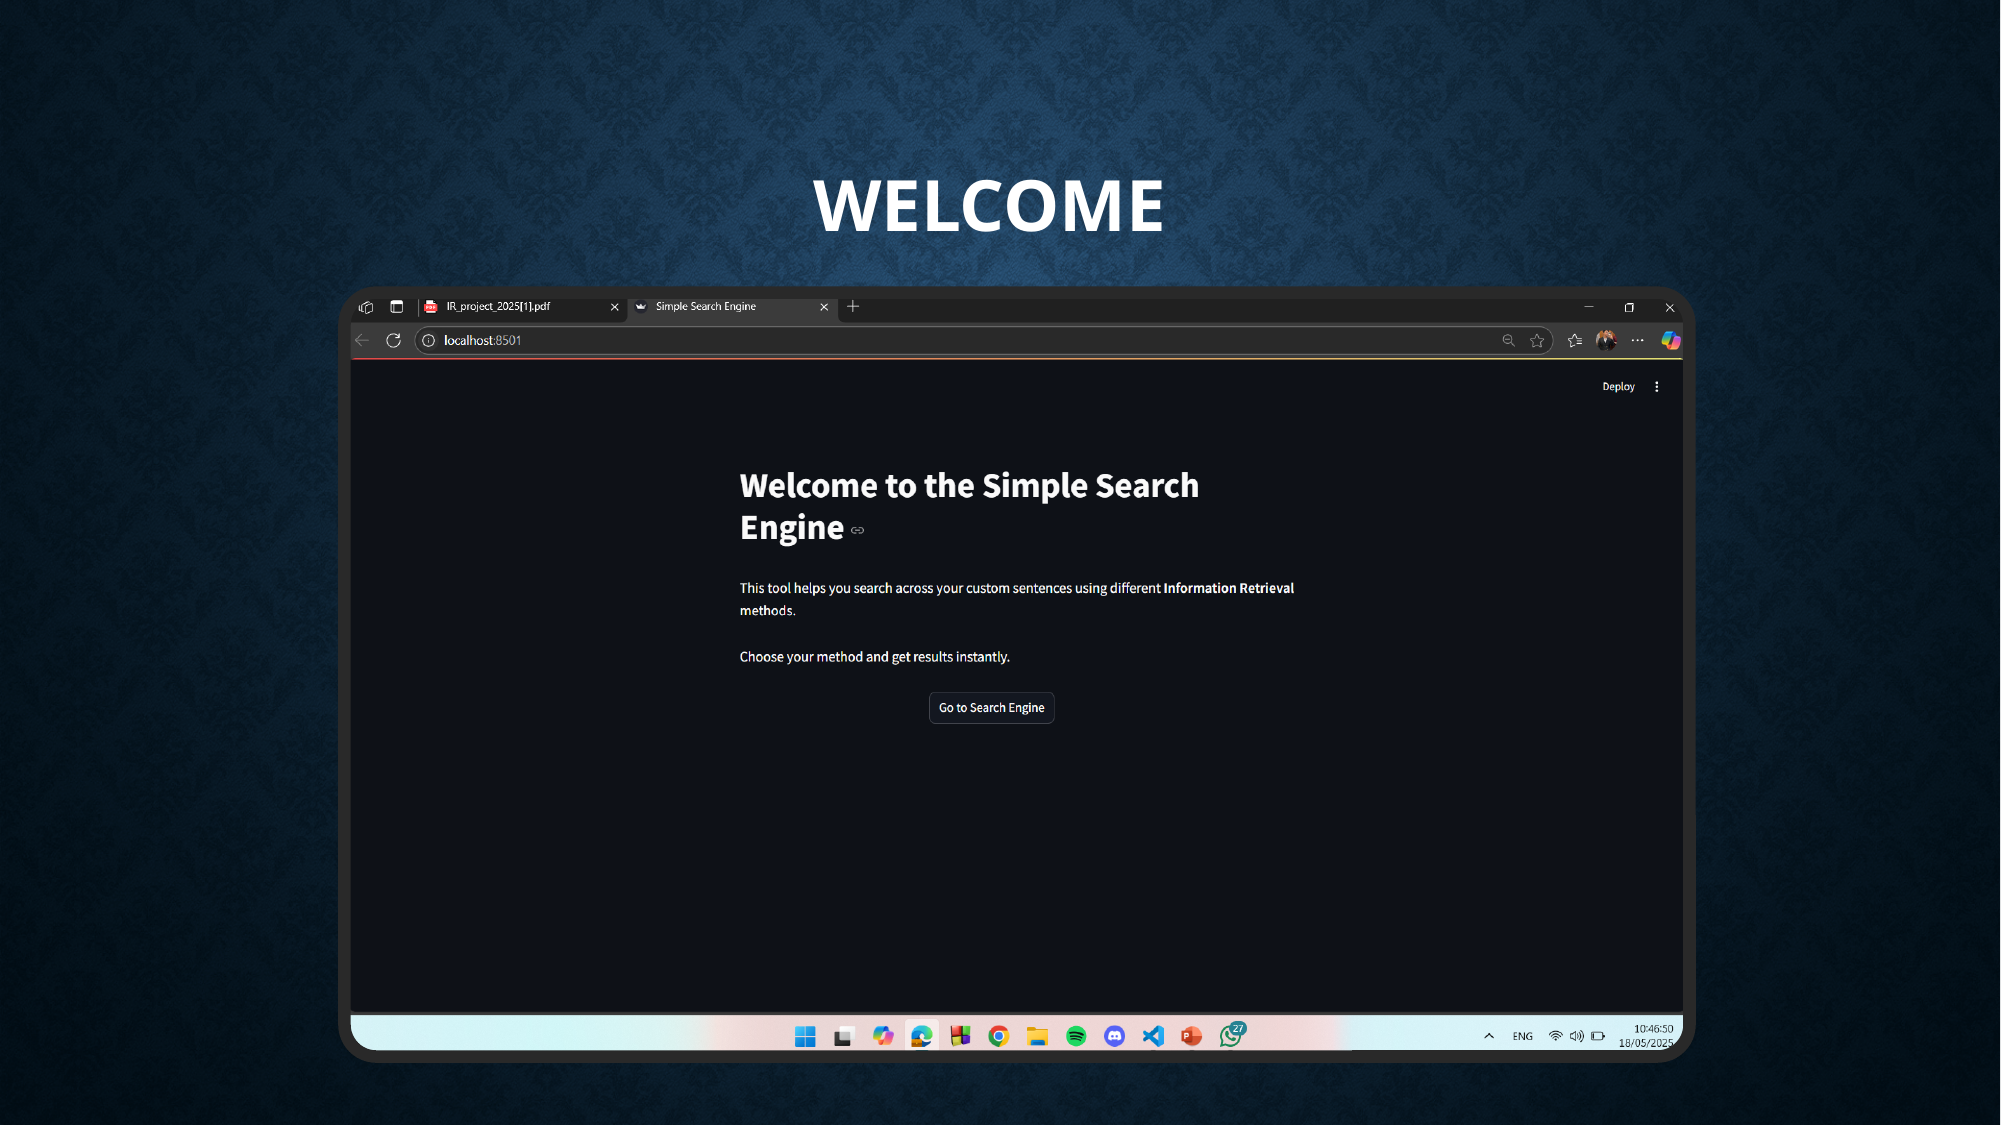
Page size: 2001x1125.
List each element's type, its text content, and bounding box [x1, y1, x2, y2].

title Welcome [149, 99, 1849, 318]
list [343, 292, 1690, 1058]
